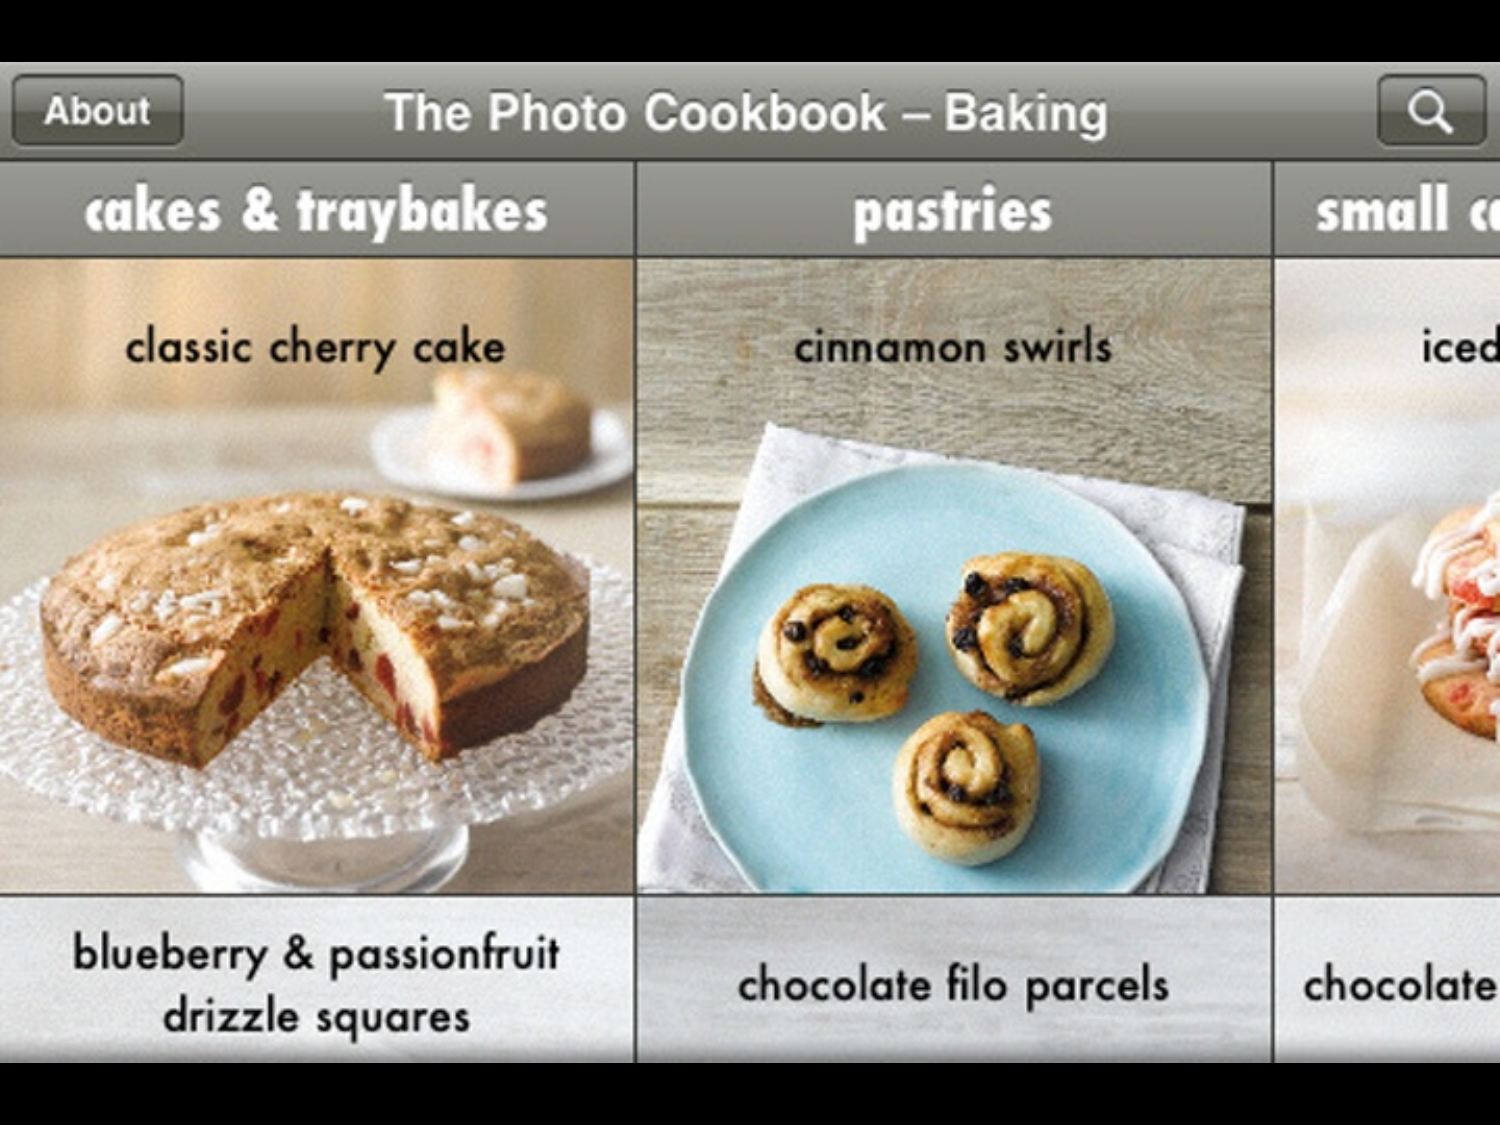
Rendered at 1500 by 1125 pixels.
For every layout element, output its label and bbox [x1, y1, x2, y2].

picture [0, 62, 1500, 1063]
